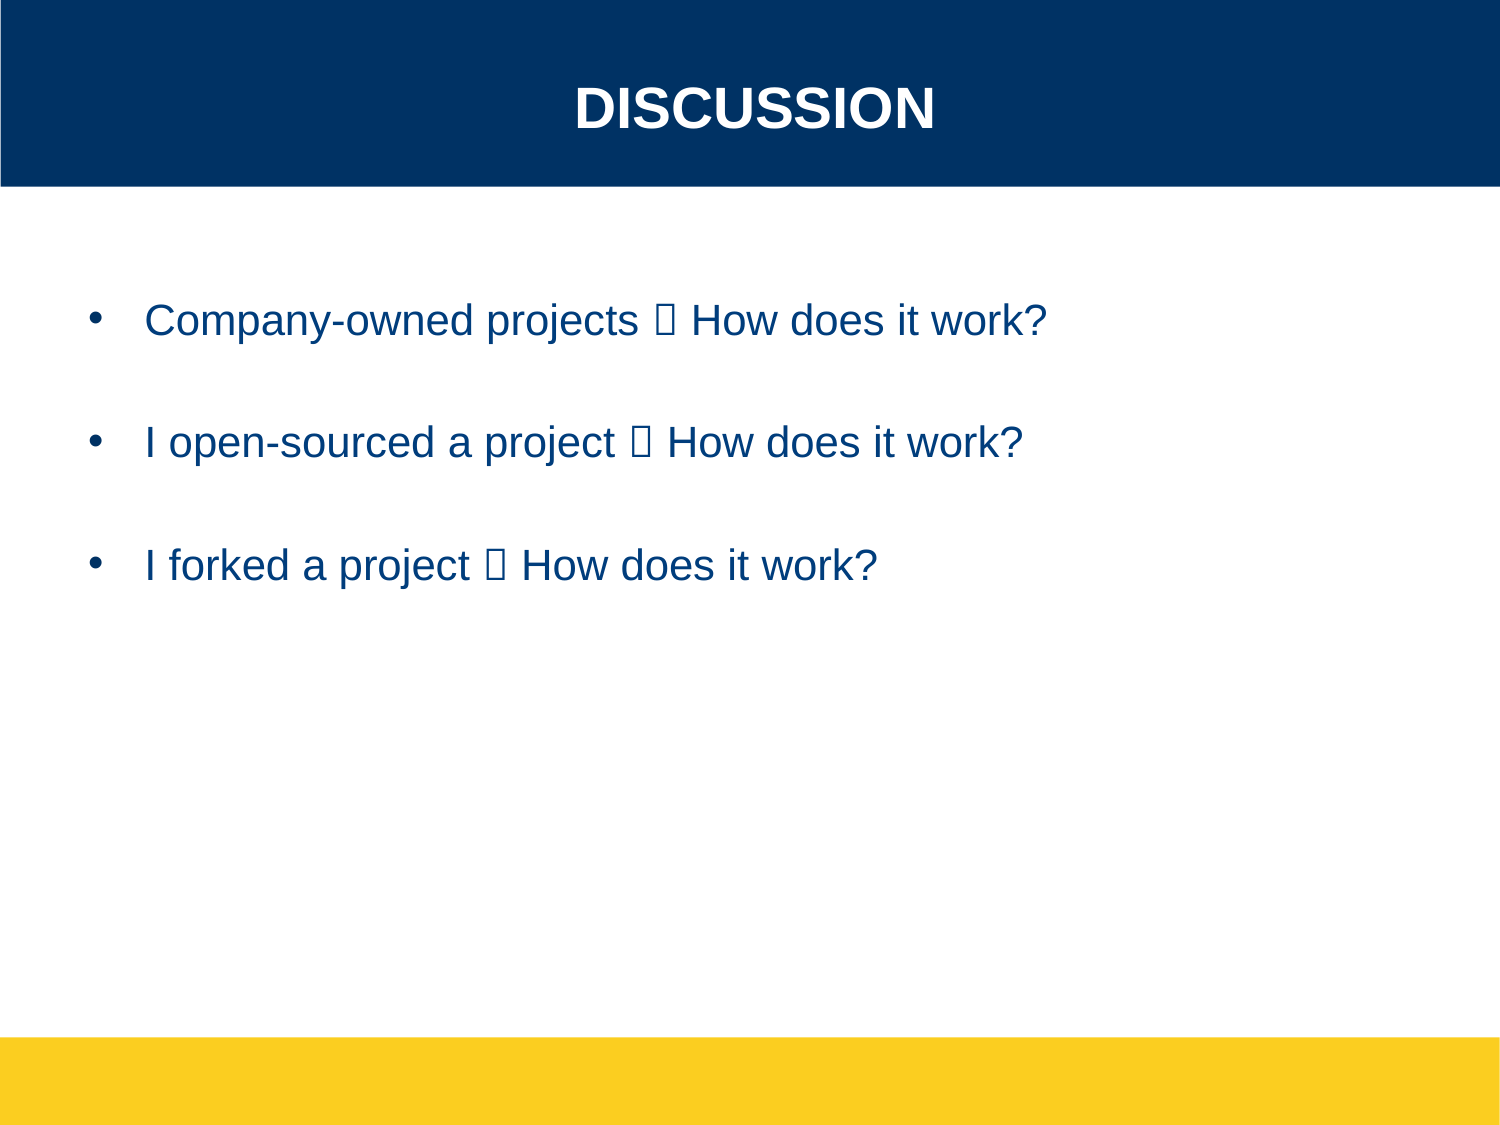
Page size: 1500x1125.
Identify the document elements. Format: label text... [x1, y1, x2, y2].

list Company-owned projects  How does it work? I open-sourced a project  How does it work? I forked a project  How does it work? [72, 222, 1438, 1044]
title Discussion [72, 23, 1438, 187]
